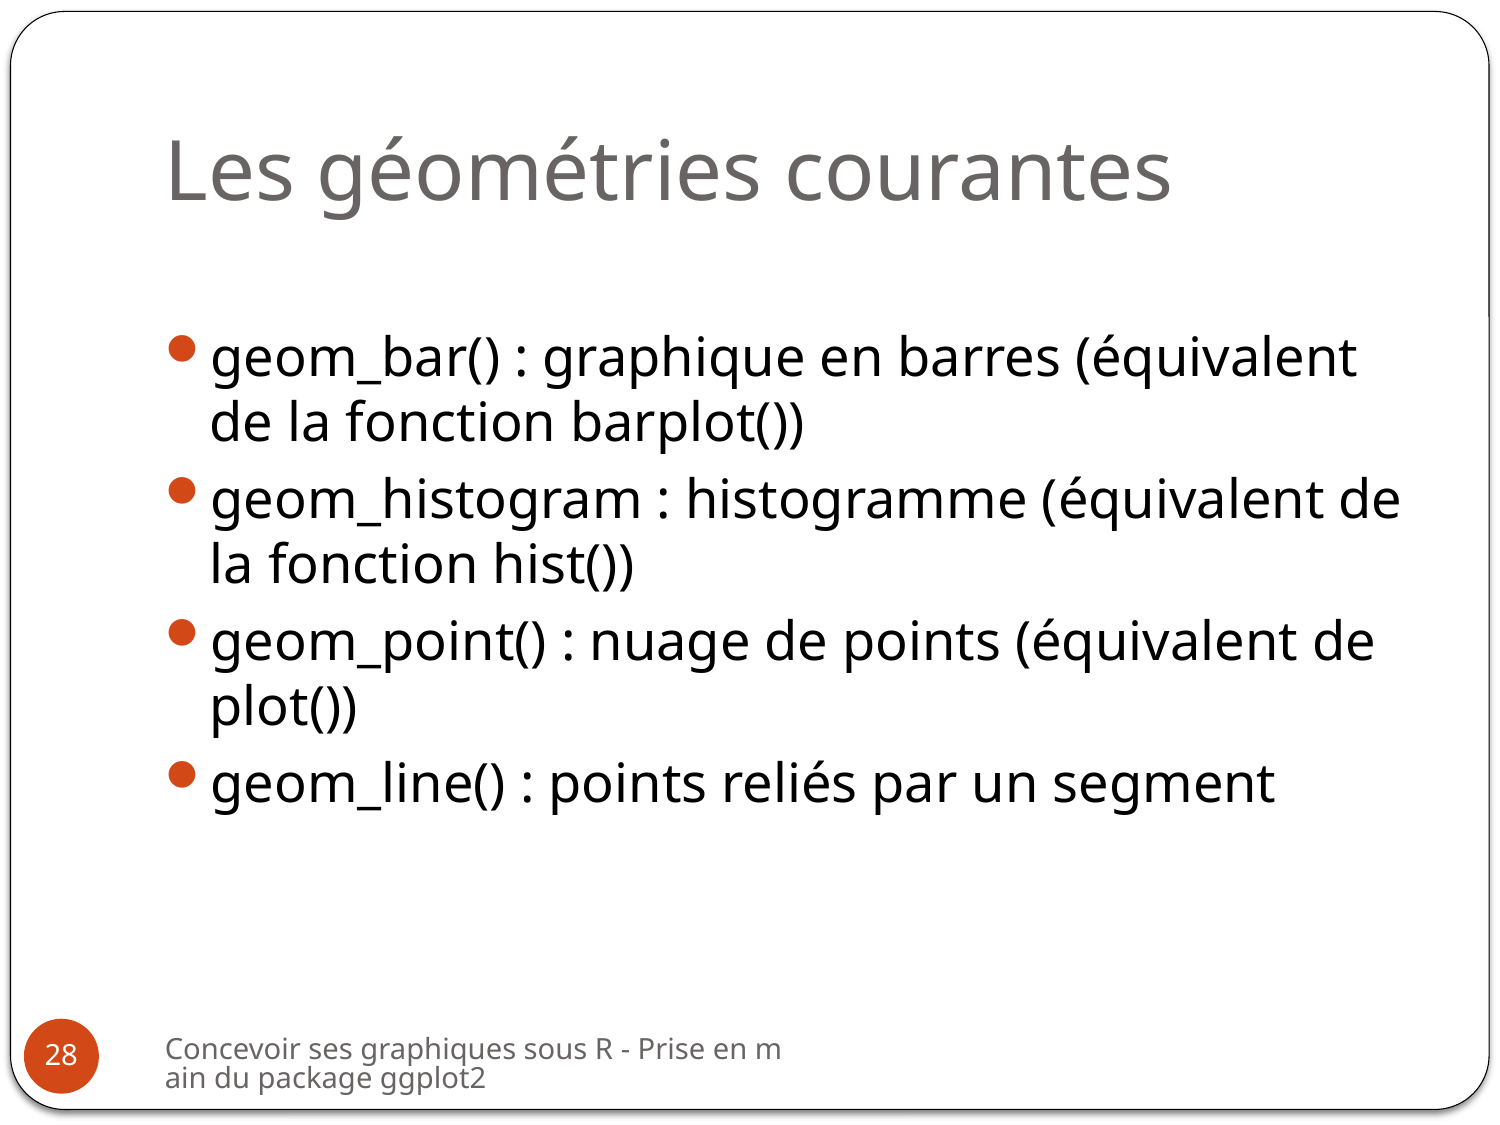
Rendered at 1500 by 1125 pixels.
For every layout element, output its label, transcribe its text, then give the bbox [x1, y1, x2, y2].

list geom_bar() : graphique en barres (équivalent de la fonction barplot()) geom_histogram : histogramme (équivalent de la fonction hist()) geom_point() : nuage de points (équivalent de plot()) geom_line() : points reliés par un segment [150, 237, 1425, 988]
slide_number 28 [23, 1018, 99, 1094]
footer Concevoir ses graphiques sous R - Prise en main du package ggplot2 [150, 1012, 800, 1088]
title Les géométries courantes [150, 45, 1425, 233]
